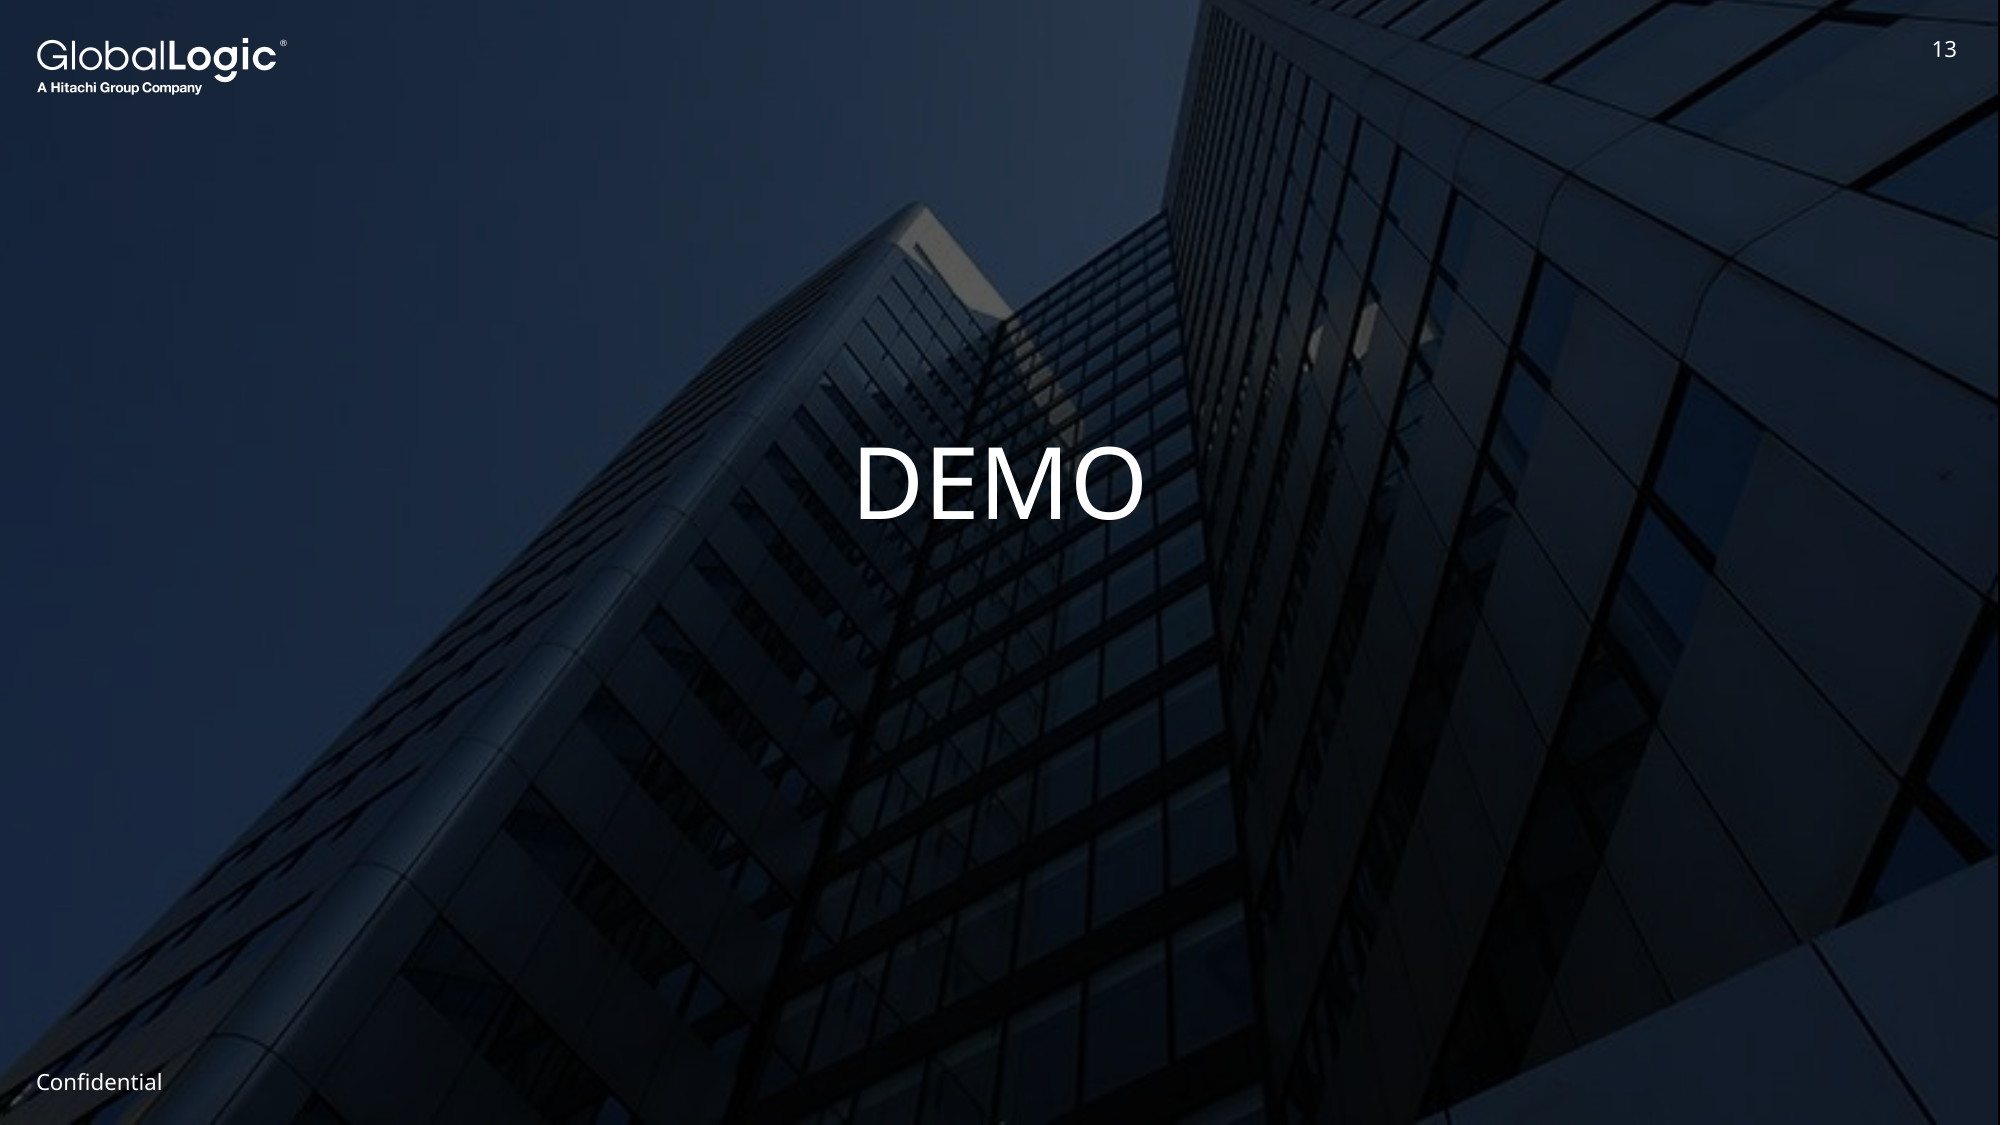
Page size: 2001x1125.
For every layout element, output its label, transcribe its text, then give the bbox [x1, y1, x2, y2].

picture [0, 0, 1998, 1125]
text_box DEMO [192, 409, 1808, 672]
